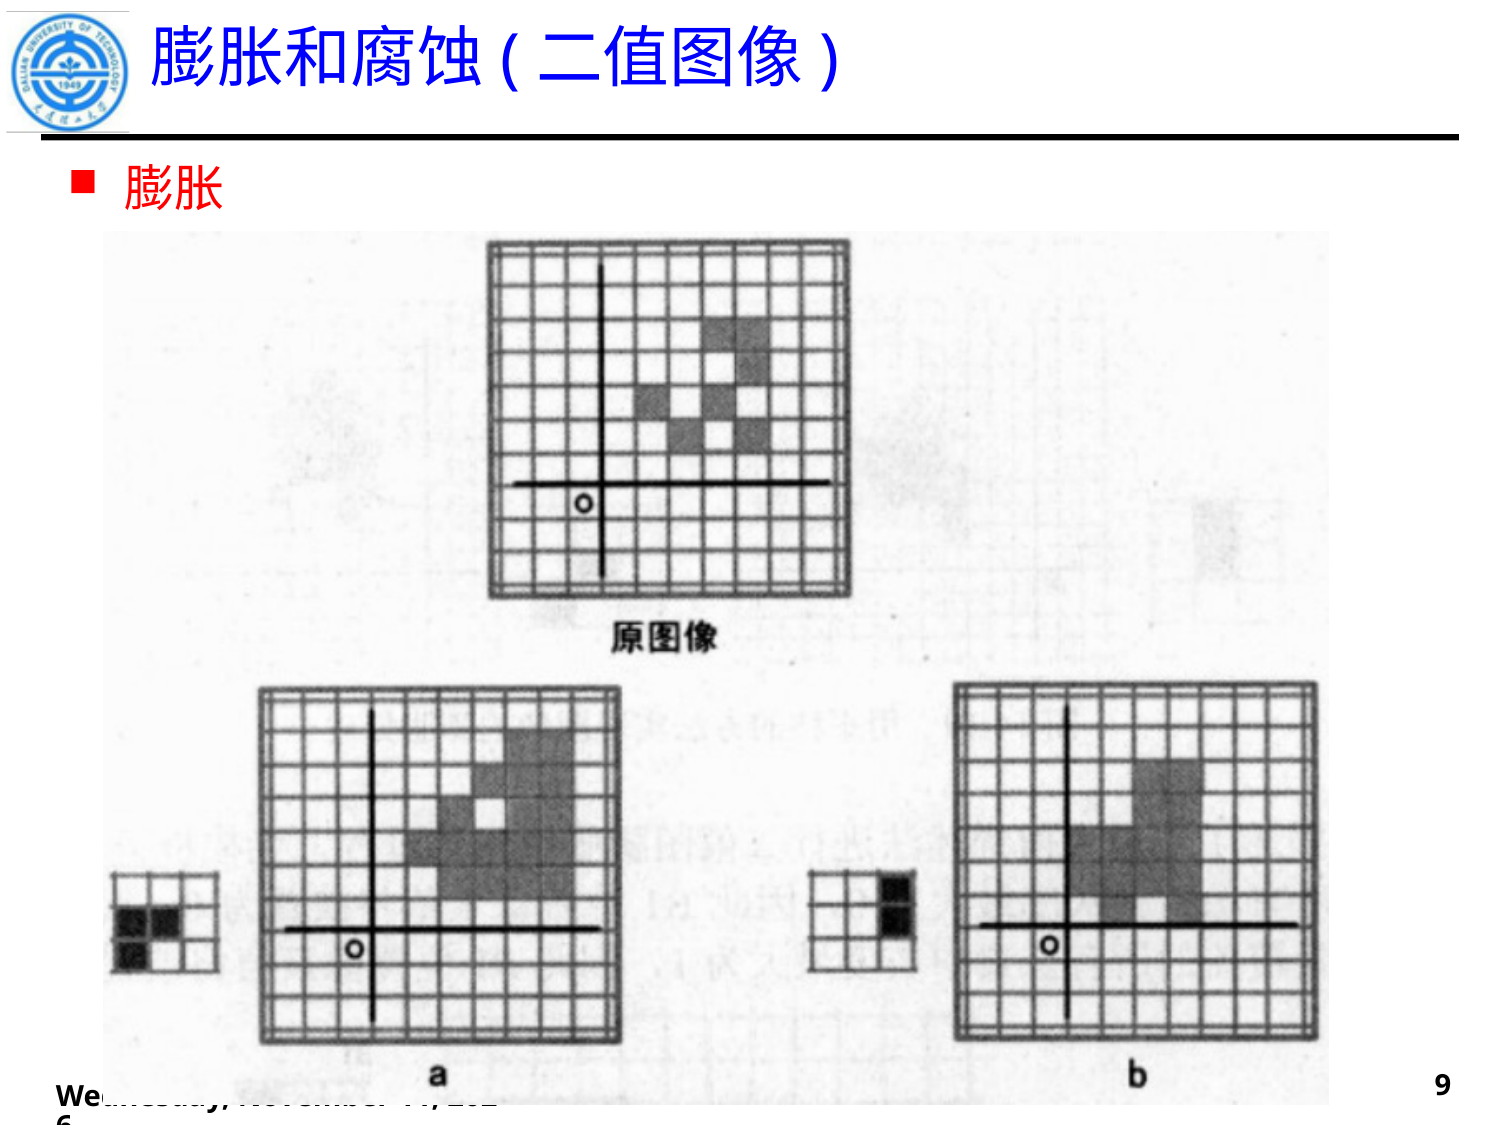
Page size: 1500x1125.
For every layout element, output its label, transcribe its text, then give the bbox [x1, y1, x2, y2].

picture [102, 230, 1330, 1105]
title 膨胀和腐蚀(二值图像) [135, 21, 1412, 103]
list 膨胀 [52, 148, 1460, 1024]
picture [6, 10, 130, 136]
